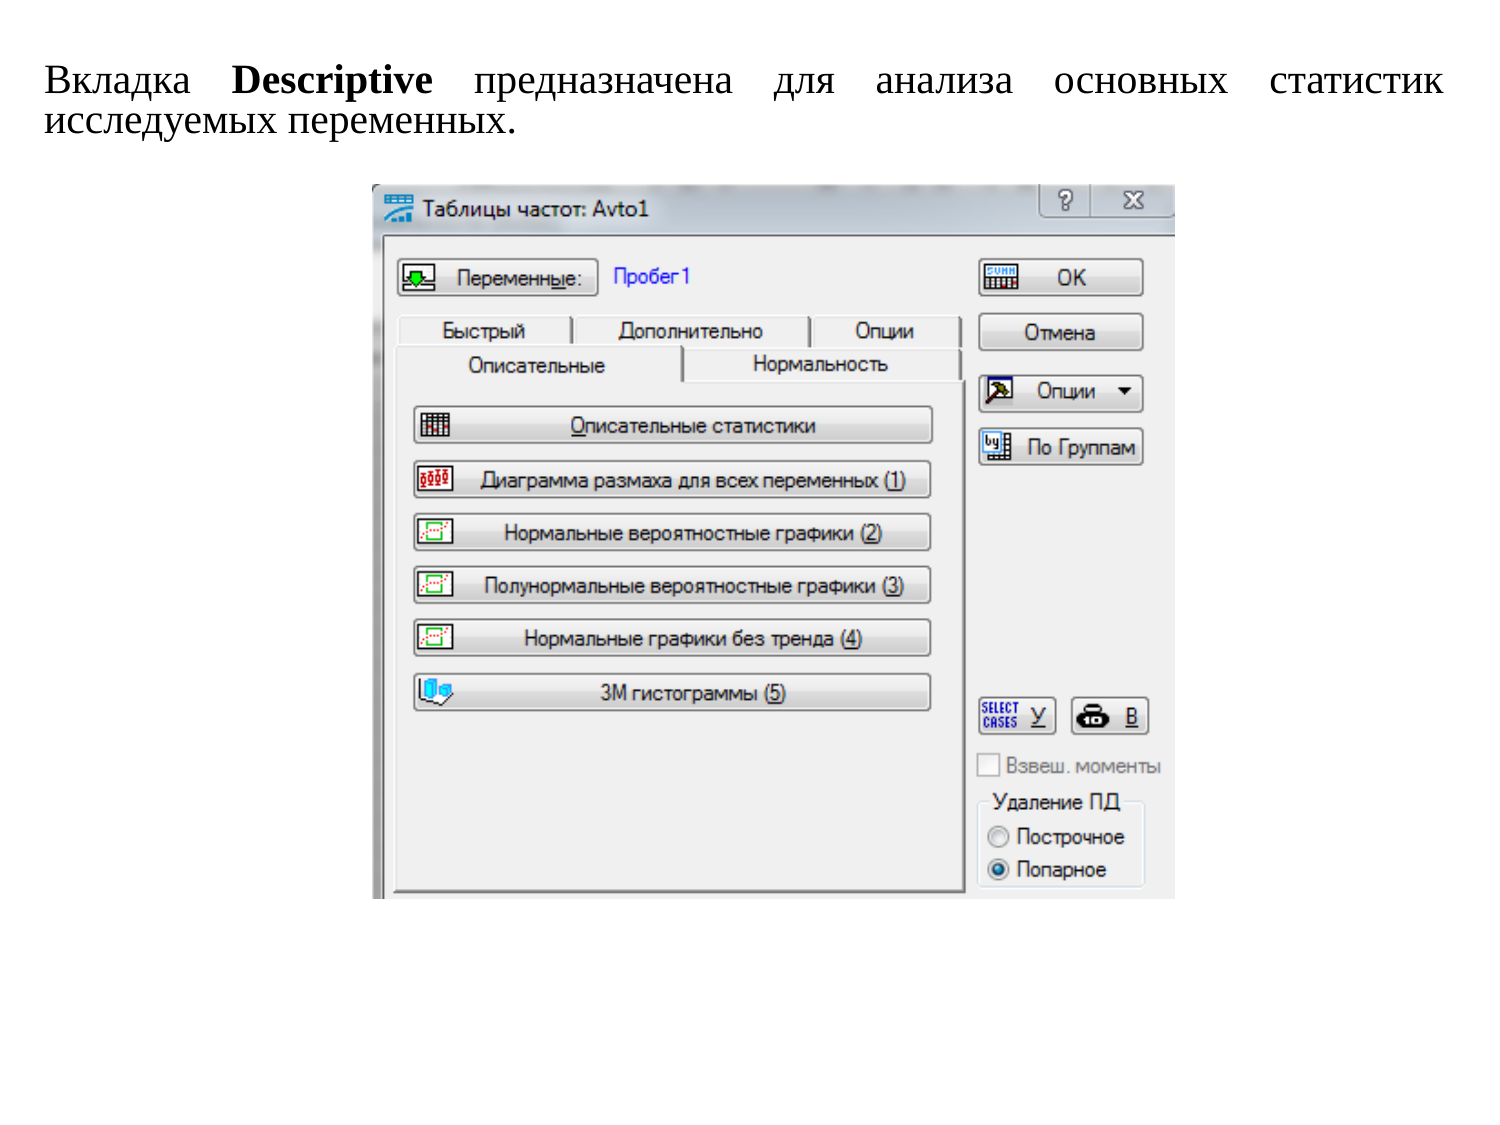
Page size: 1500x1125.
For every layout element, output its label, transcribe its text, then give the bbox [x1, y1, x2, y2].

picture [371, 184, 1176, 899]
text_box Вкладка Descriptive предназначена для анализа основных статистик исследуемых переменных. [29, 54, 1459, 150]
